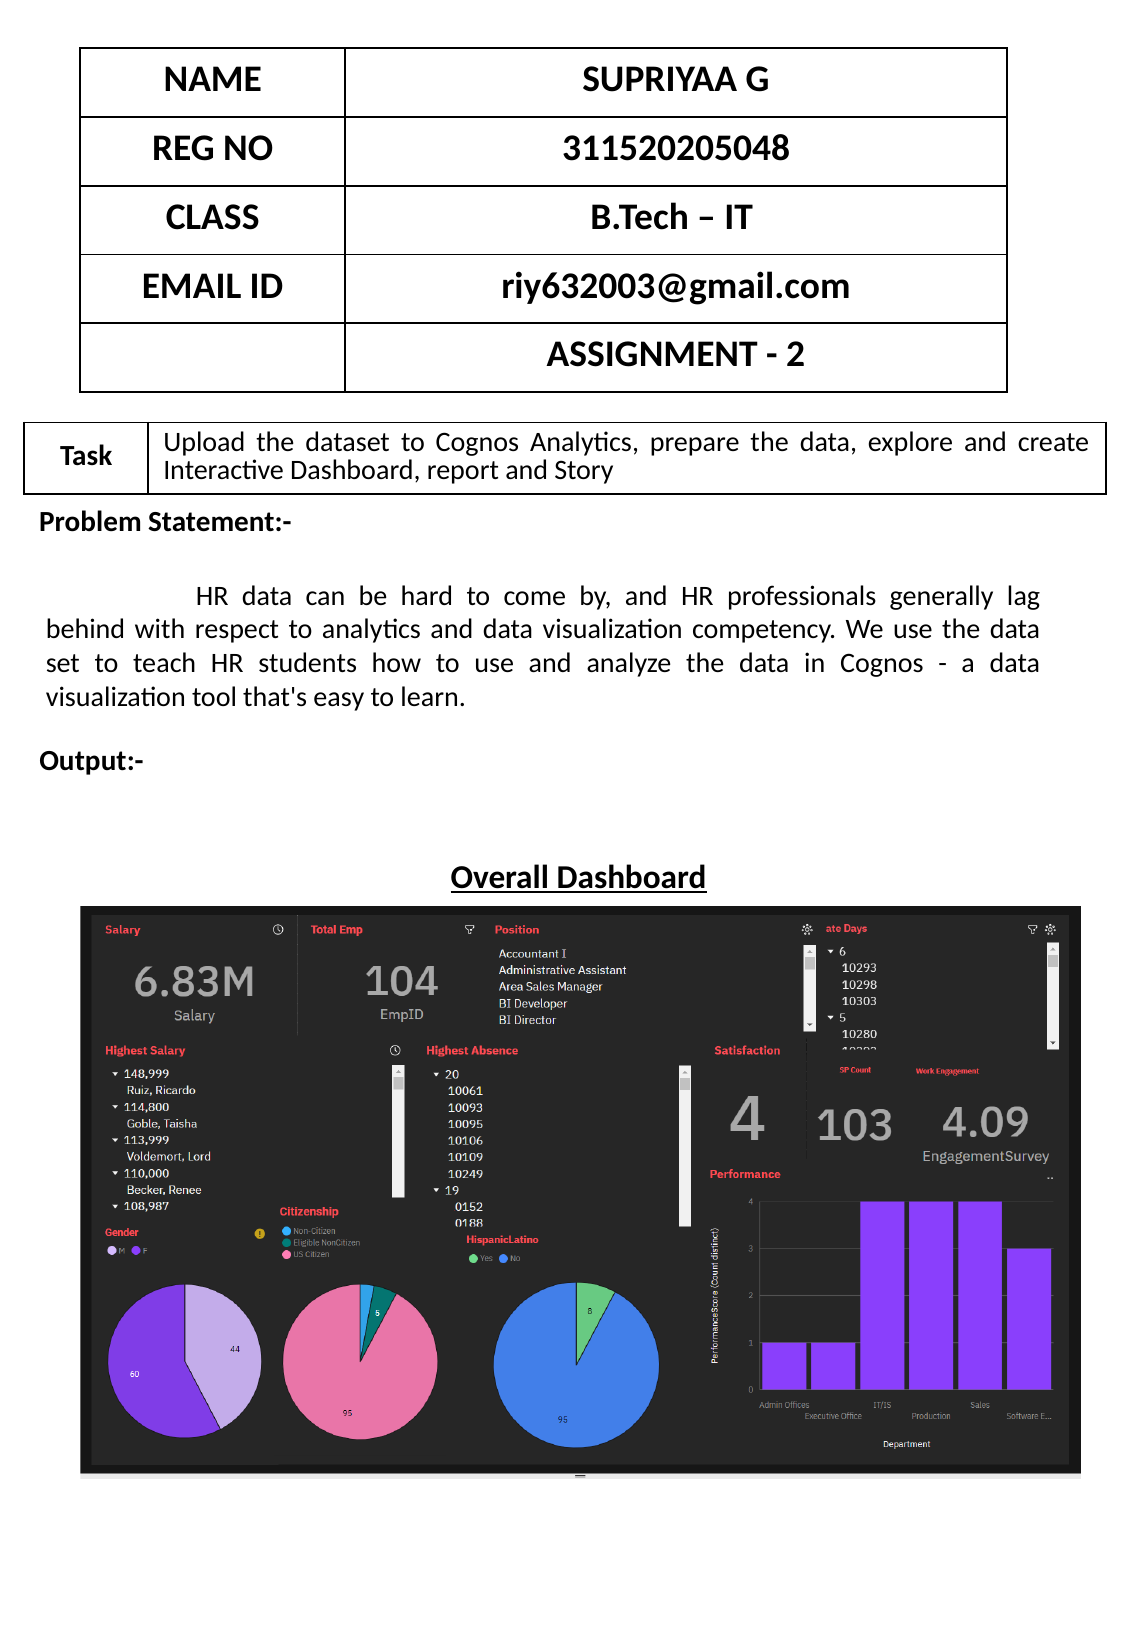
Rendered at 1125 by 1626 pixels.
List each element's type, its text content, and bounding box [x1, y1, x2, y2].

table_header Upload the dataset to Cognos Analytics, prepare the data, explore and create Interactive Dashboard, report and Story [149, 423, 1105, 493]
table_cell Problem Statement:- [24, 495, 1106, 554]
table_cell B.Tech – IT [346, 187, 1006, 254]
table_cell CLASS [81, 187, 344, 254]
table_cell [81, 324, 344, 391]
table_header NAME [81, 49, 344, 116]
text_box HR data can be hard to come by, and HR professionals generally lag behind with respect to analytics and data visualization competency. We use the data set to teach HR students how to use and analyze the data in Cognos - a data visualization tool that's easy to learn. [31, 569, 1057, 720]
table_header Task [25, 423, 147, 493]
text_box Overall Dashboard [435, 847, 722, 903]
table_cell REG NO [81, 118, 344, 185]
text_box Output:- [24, 733, 159, 784]
table_cell ASSIGNMENT - 2 [346, 324, 1006, 391]
table_cell 311520205048 [346, 118, 1006, 185]
table_header SUPRIYAA G [346, 49, 1006, 116]
table_cell riy632003@gmail.com [346, 255, 1006, 322]
picture [80, 905, 1081, 1479]
table_cell EMAIL ID [81, 255, 344, 322]
